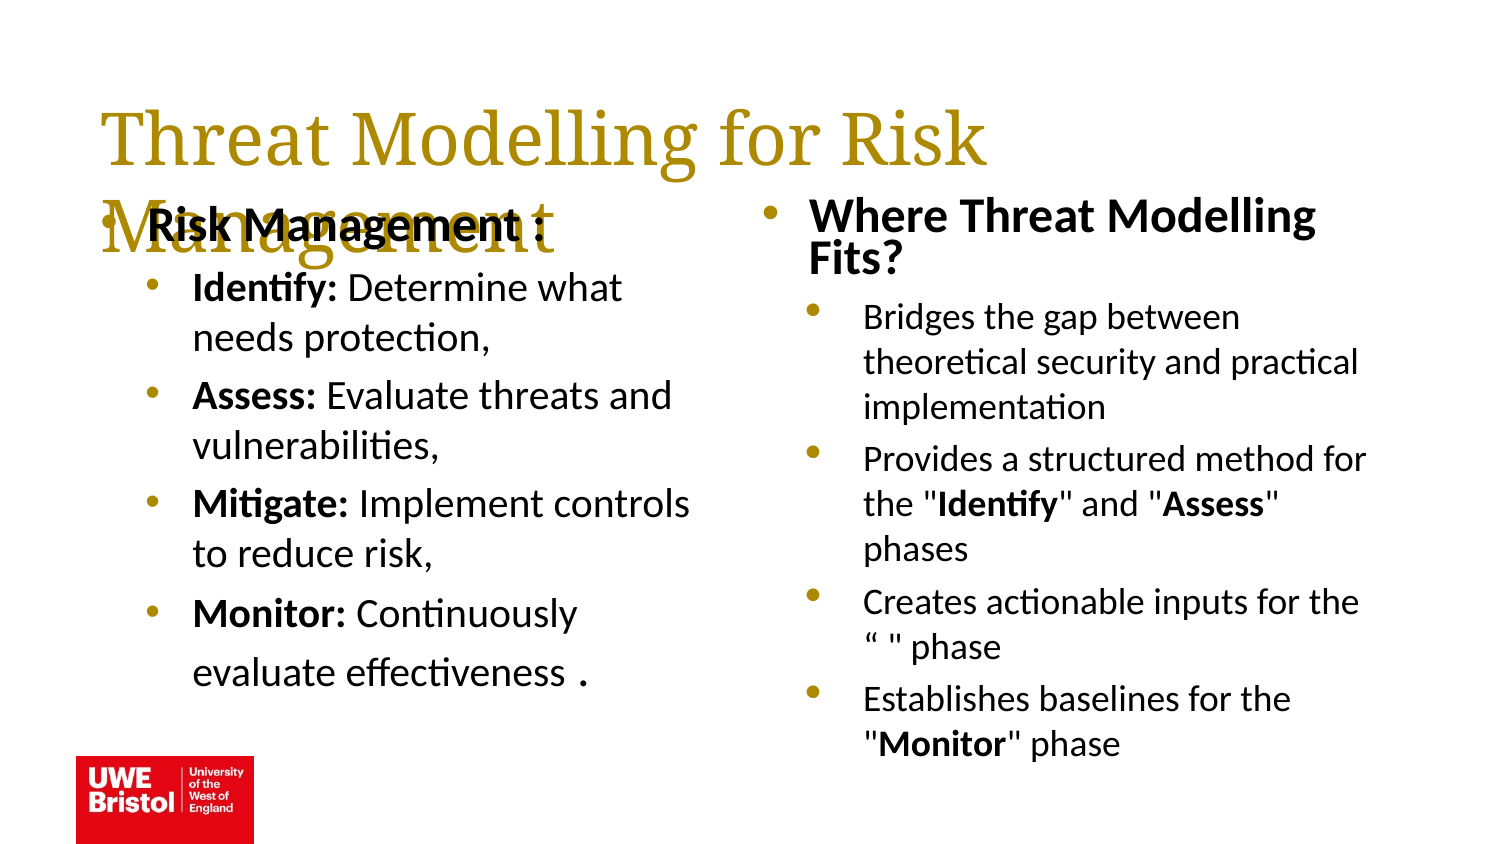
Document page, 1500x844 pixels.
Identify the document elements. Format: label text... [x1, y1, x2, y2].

picture [76, 756, 254, 844]
list Threat Modelling for Risk Management [100, 92, 1400, 172]
list Where Threat Modelling Fits? Bridges the gap between theoretical security and practical implementation Provides a structured method for the "Identify" and "Assess" phases Creates actionable inputs for the “ " phase Establishes baselines for the "Monitor" phase [761, 200, 1376, 788]
list Risk Management : Identify: Determine what needs protection, Assess: Evaluate threats and vulnerabilities, Mitigate: Implement controls to reduce risk, Monitor: Continuously evaluate effectiveness . [100, 209, 715, 750]
